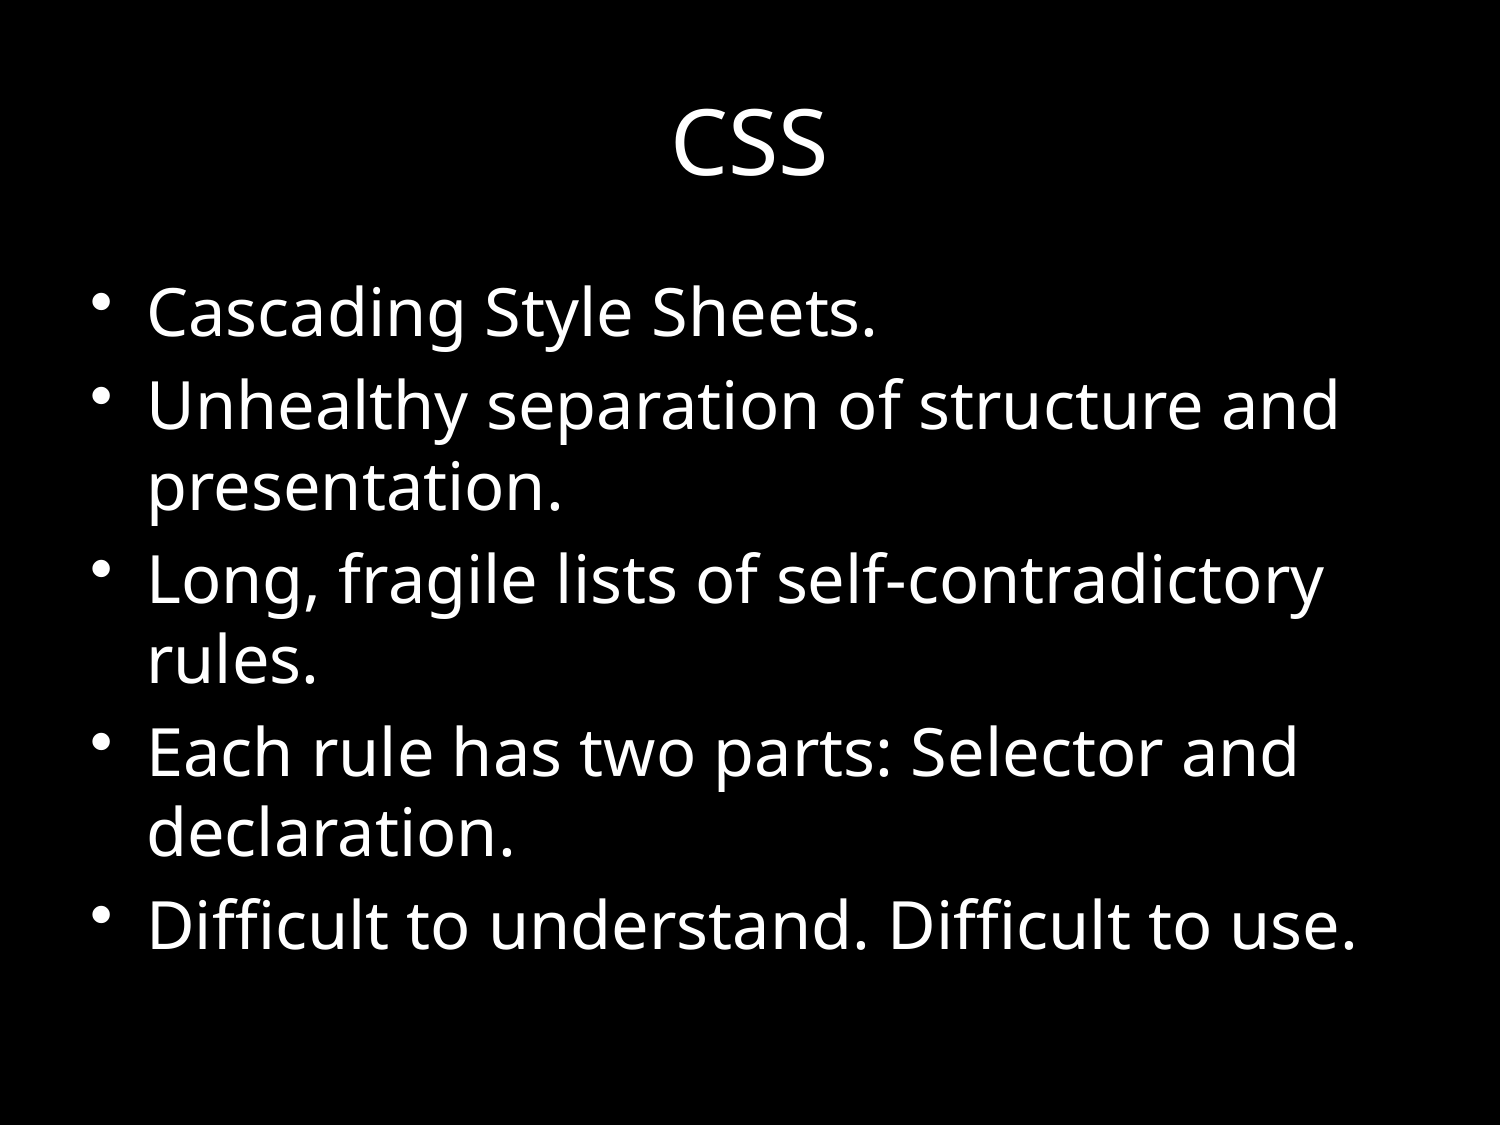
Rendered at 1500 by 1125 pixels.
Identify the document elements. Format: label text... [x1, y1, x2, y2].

list Cascading Style Sheets. Unhealthy separation of structure and presentation. Long, fragile lists of self-contradictory rules. Each rule has two parts: Selector and declaration. Difficult to understand. Difficult to use. [74, 262, 1426, 1088]
title CSS [74, 44, 1426, 233]
